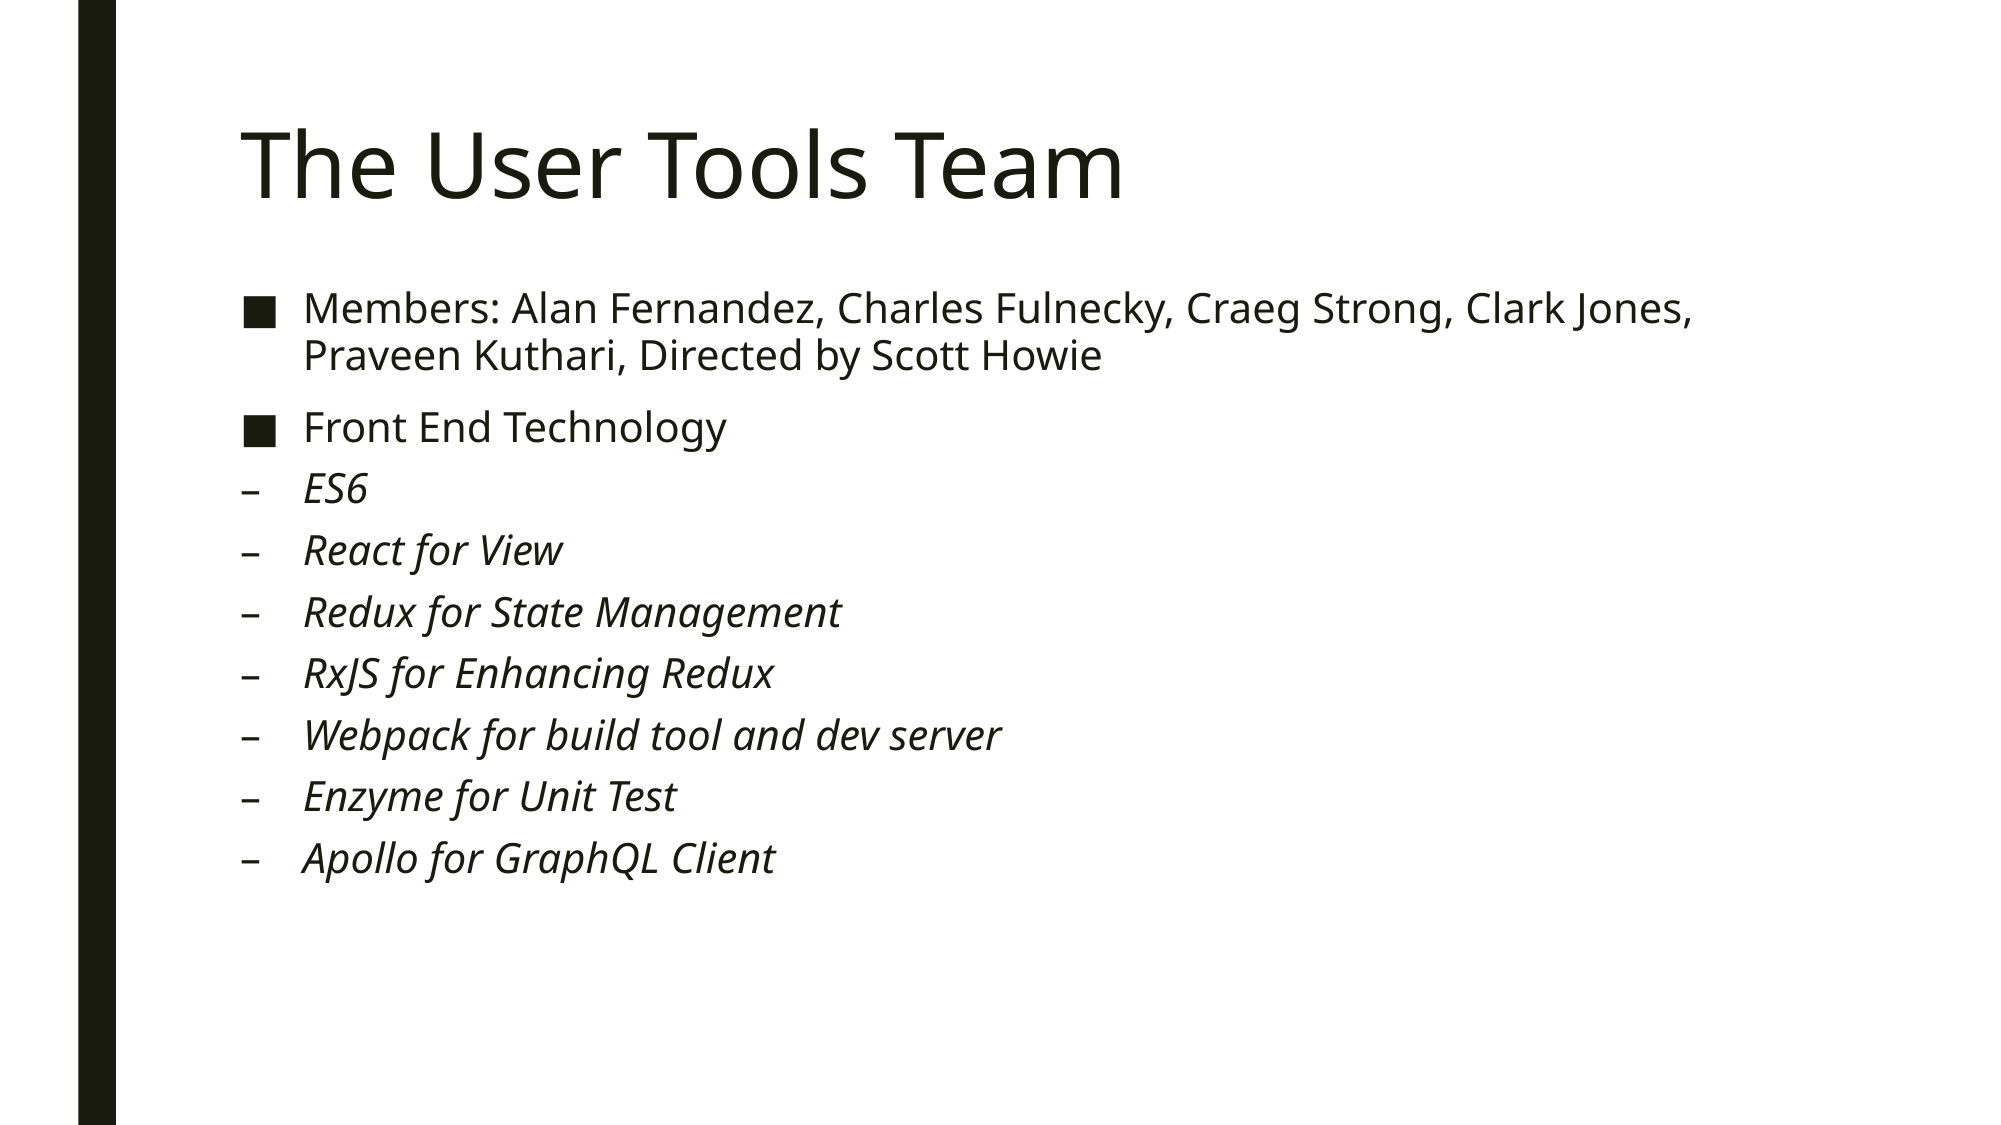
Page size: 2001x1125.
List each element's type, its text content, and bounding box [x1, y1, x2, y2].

title The User Tools Team [225, 112, 1800, 278]
list Members: Alan Fernandez, Charles Fulnecky, Craeg Strong, Clark Jones, Praveen Kuthari, Directed by Scott Howie Front End Technology ES6 React for View Redux for State Management RxJS for Enhancing Redux Webpack for build tool and dev server Enzyme for Unit Test Apollo for GraphQL Client [225, 278, 1800, 1044]
